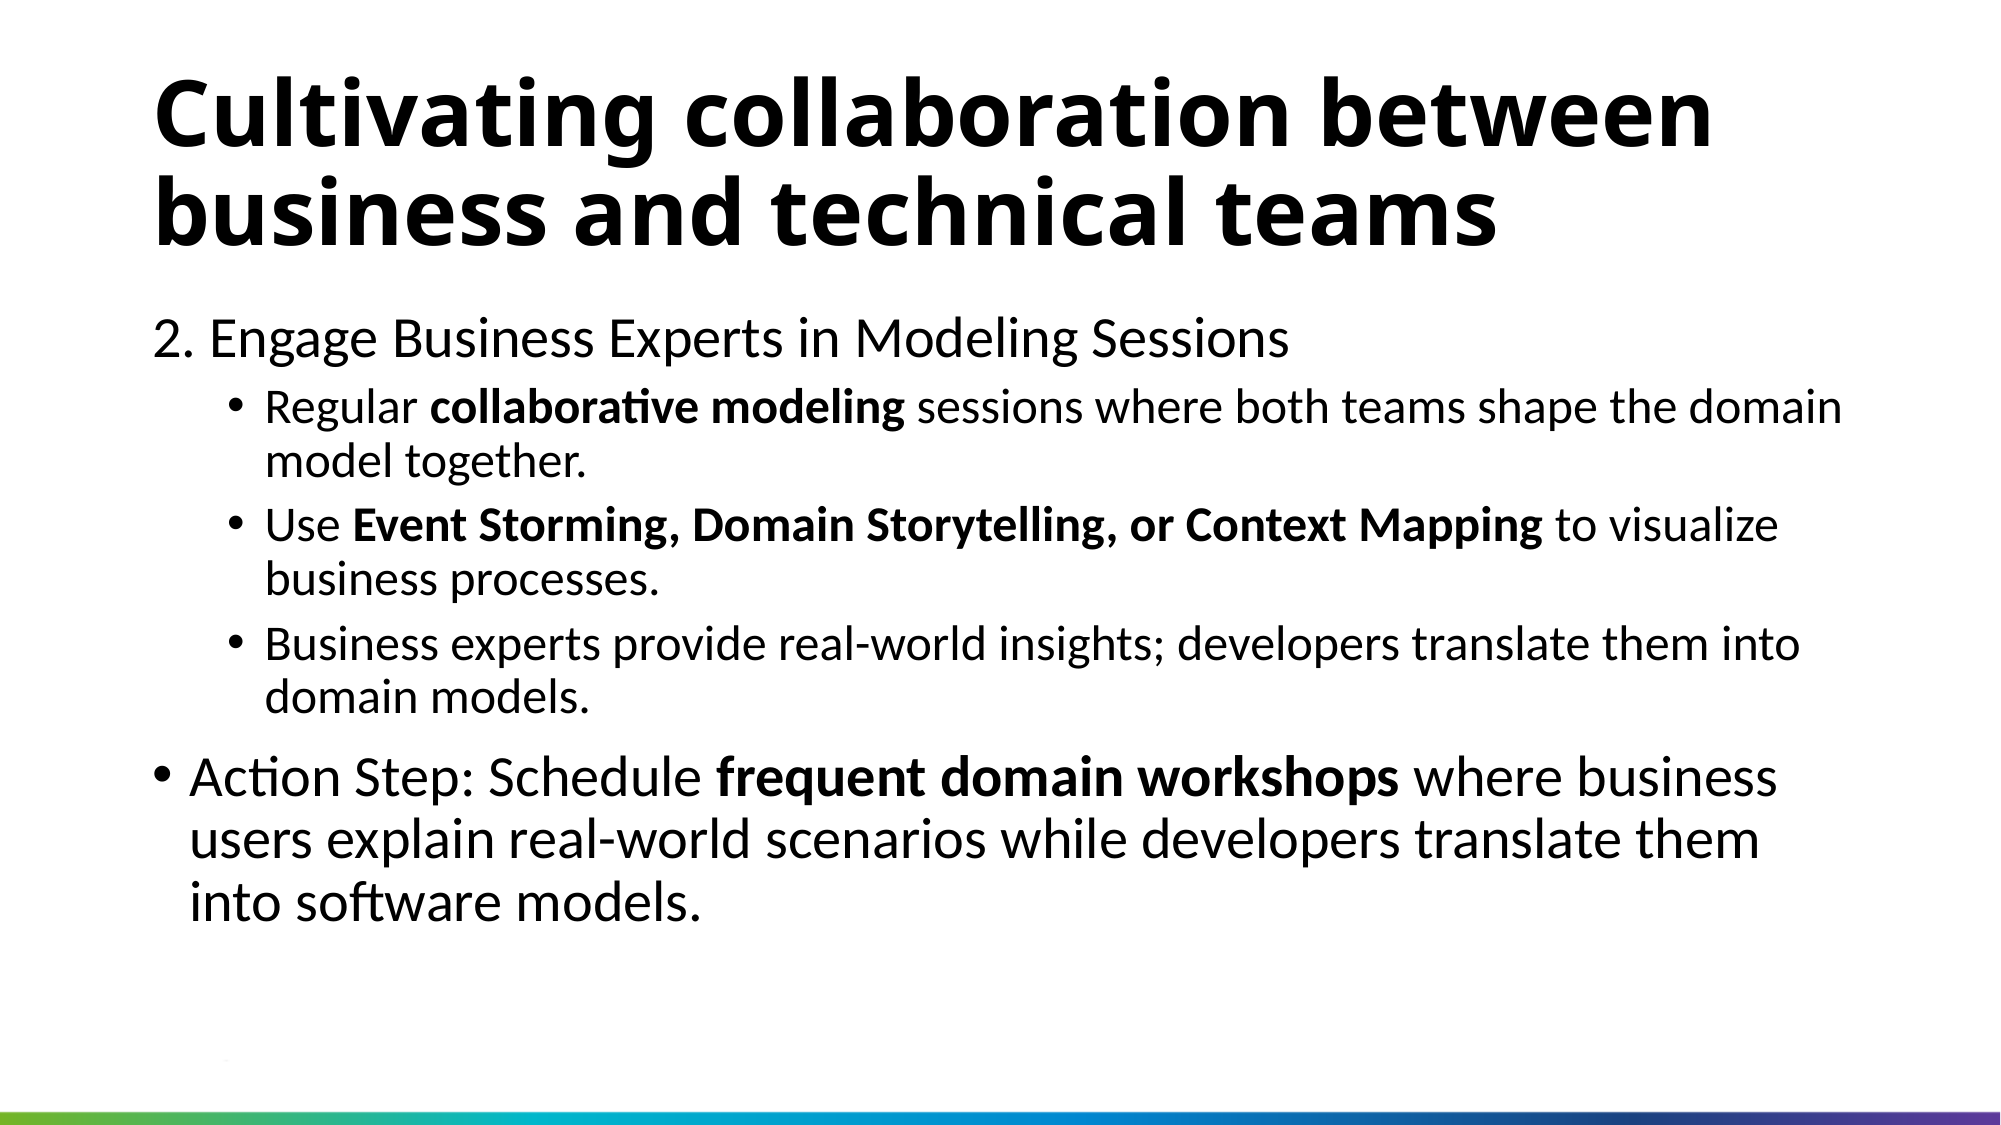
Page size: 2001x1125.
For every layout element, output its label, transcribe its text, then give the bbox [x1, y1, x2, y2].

text_box Cultivating collaboration between business and technical teams [137, 59, 1863, 278]
picture [0, 0, 2001, 1125]
text_box 2. Engage Business Experts in Modeling Sessions Regular collaborative modeling sessions where both teams shape the domain model together. Use Event Storming, Domain Storytelling, or Context Mapping to visualize business processes. Business experts provide real-world insights; developers translate them into domain models. Action Step: Schedule frequent domain workshops where business users explain real-world scenarios while developers translate them into software models. [137, 299, 1863, 1014]
